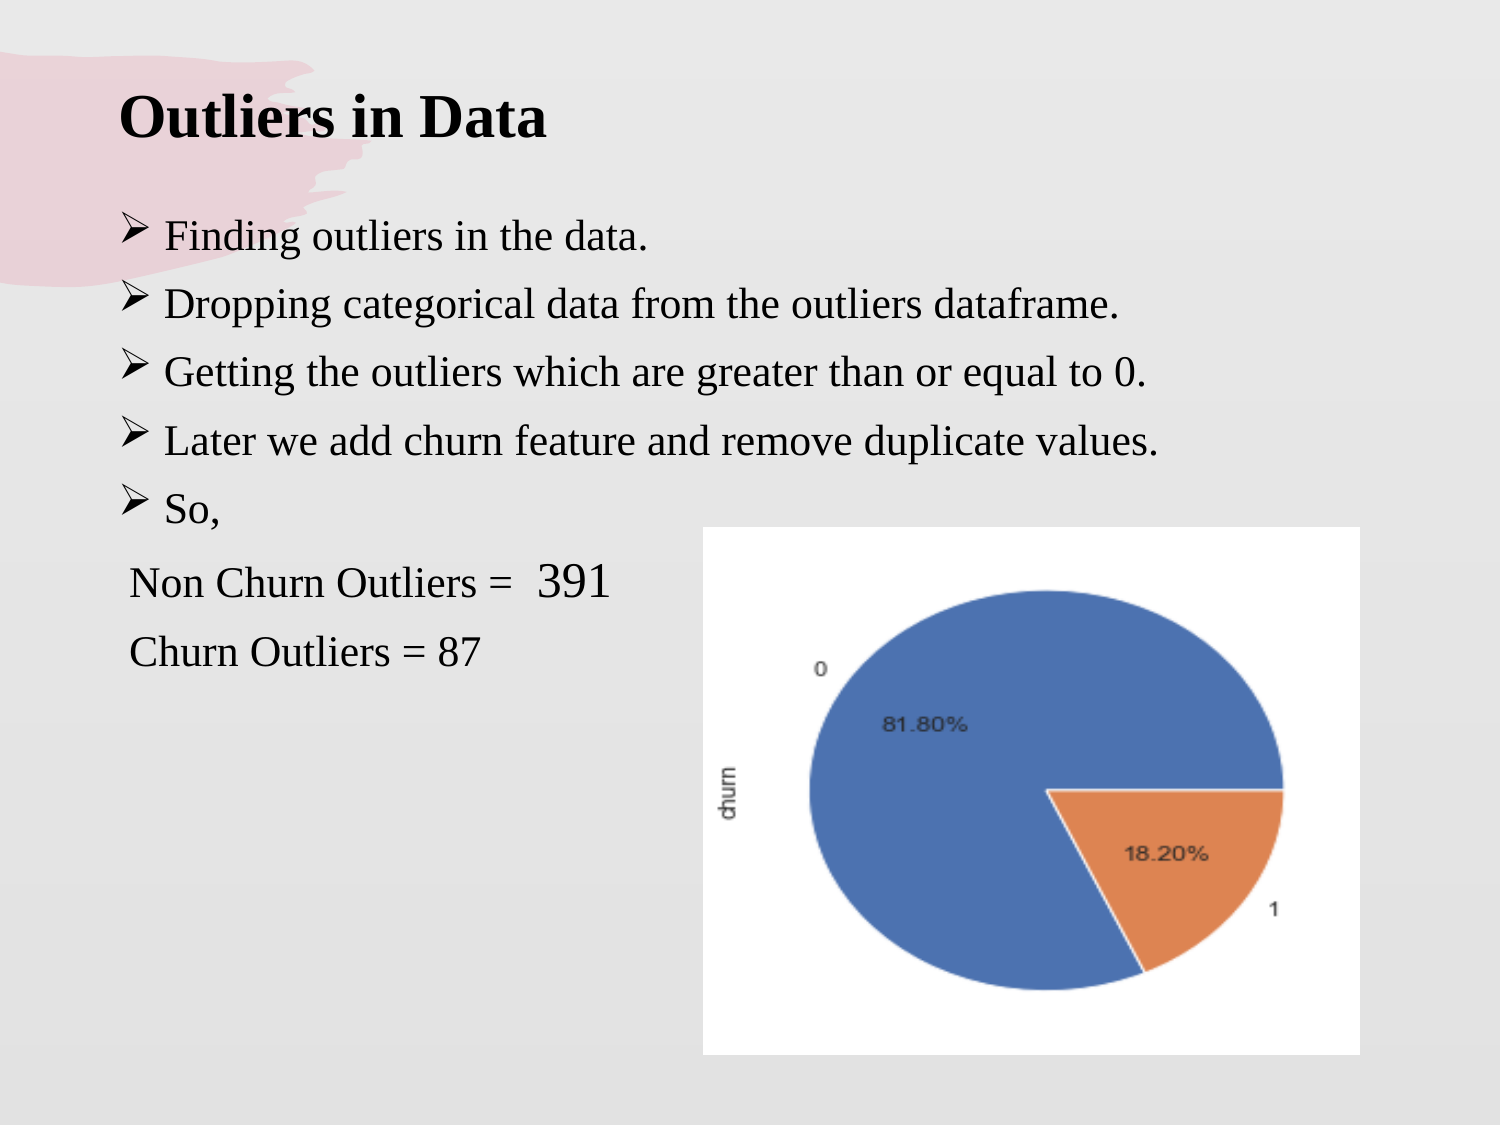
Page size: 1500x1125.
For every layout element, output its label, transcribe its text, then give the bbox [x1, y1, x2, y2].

picture [703, 527, 1360, 1055]
title Outliers in Data [103, 59, 1397, 176]
list Finding outliers in the data. Dropping categorical data from the outliers dataframe. Getting the outliers which are greater than or equal to 0. Later we add churn feature and remove duplicate values. So, Non Churn Outliers = 391 Churn Outliers = 87 [103, 199, 1397, 750]
